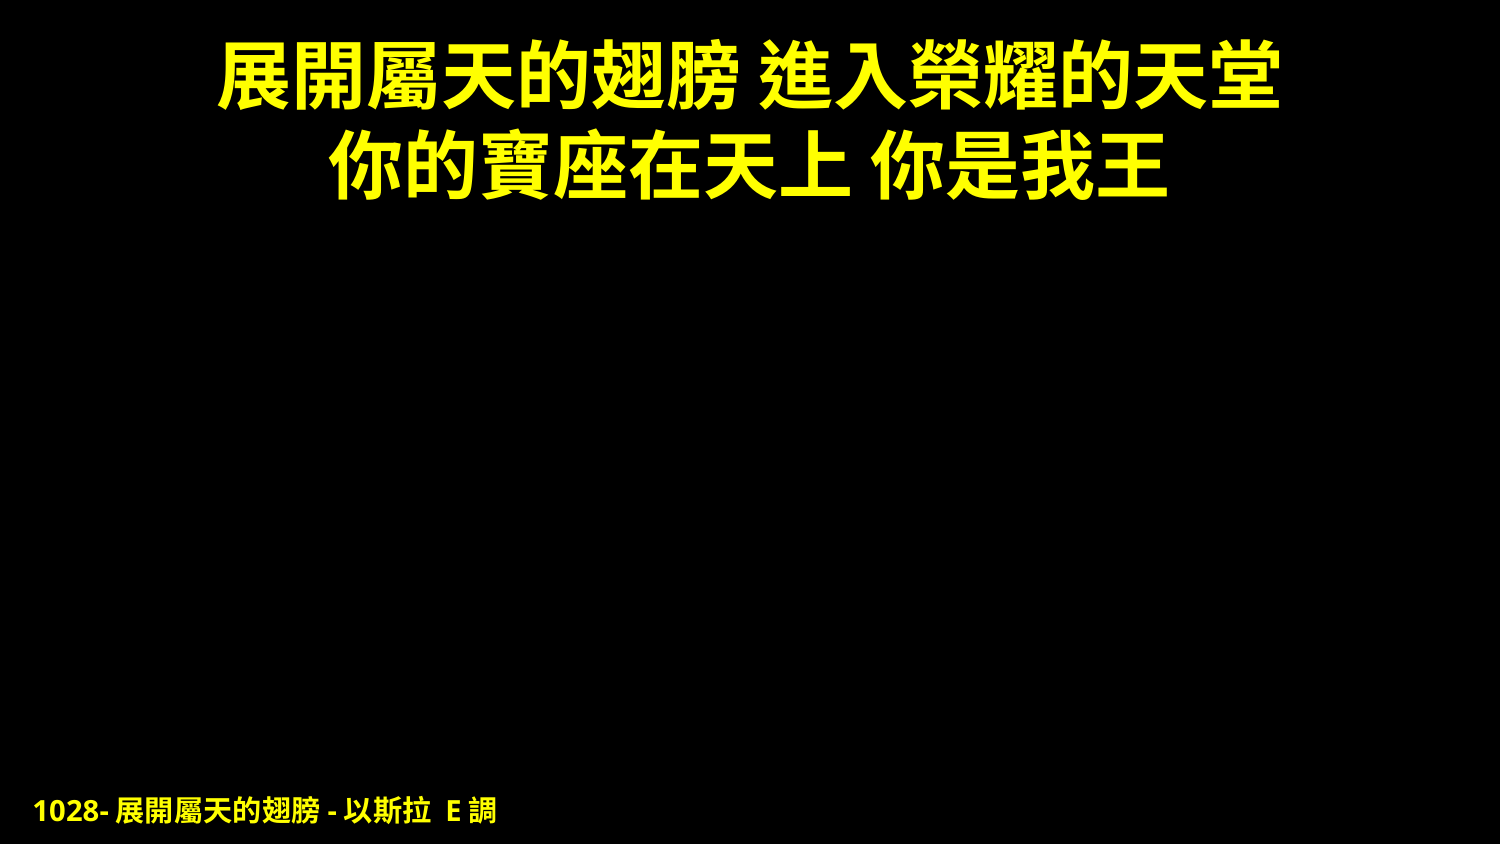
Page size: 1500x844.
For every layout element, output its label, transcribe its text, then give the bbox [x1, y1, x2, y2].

text_box 1028-展開屬天的翅膀-以斯拉 E調 [17, 784, 774, 835]
title 展開屬天的翅膀 進入榮耀的天堂 你的寶座在天上 你是我王 [0, 0, 1500, 237]
